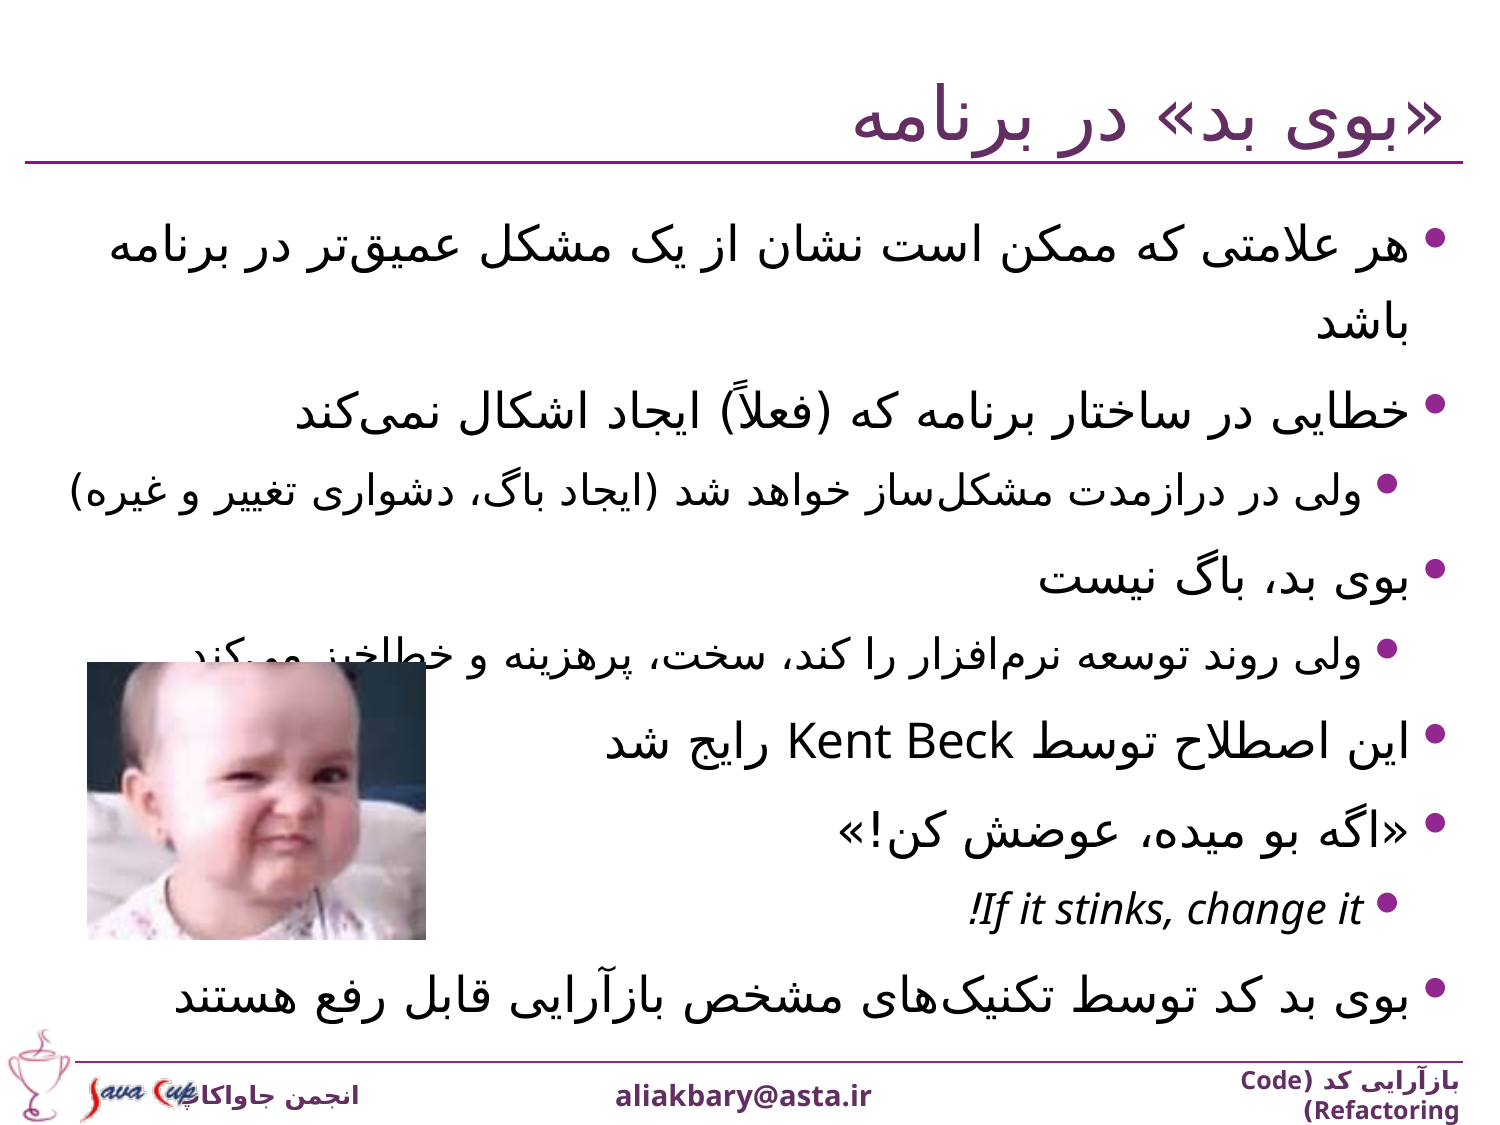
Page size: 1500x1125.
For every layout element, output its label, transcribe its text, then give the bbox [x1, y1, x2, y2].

title «بوی بد» در برنامه [24, 37, 1463, 163]
list هر علامتی که ممکن است نشان از یک مشکل عمیق‌تر در برنامه باشد خطایی در ساختار برنامه که (فعلاً) ایجاد اشکال نمی‌کند ولی در درازمدت مشکل‌ساز خواهد شد (ایجاد باگ، دشواری تغییر و غیره) بوی بد، باگ نیست ولی روند توسعه نرم‌افزار را کند، سخت، پرهزینه و خطاخیز می‌کند این اصطلاح توسط Kent Beck رایج شد «اگه بو میده، عوضش کن!» If it stinks, change it! بوی بد کد توسط تکنیک‌های مشخص بازآرایی قابل رفع هستند [24, 187, 1463, 1088]
picture [86, 661, 426, 940]
picture [79, 1088, 200, 1125]
picture [6, 1028, 75, 1125]
